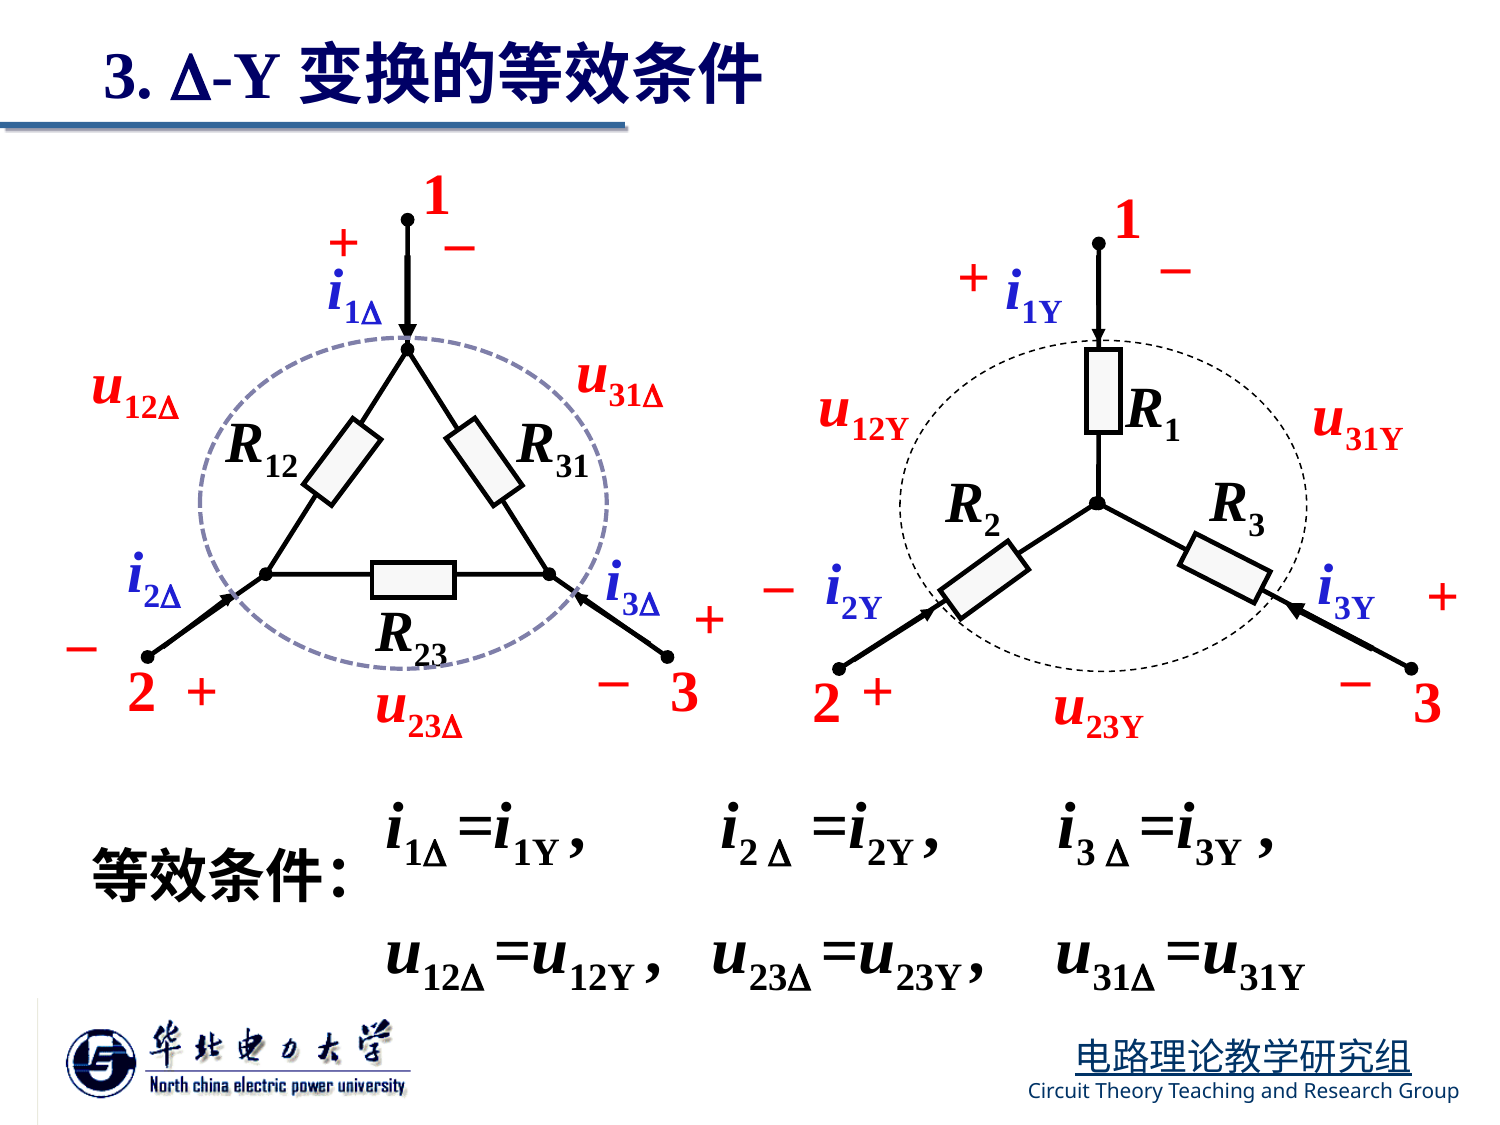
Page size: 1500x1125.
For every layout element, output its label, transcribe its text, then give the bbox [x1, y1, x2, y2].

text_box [52, 148, 742, 743]
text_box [749, 172, 1476, 744]
text_box 3. -Y变换的等效条件 [88, 24, 892, 120]
text_box 等效条件： [76, 831, 431, 917]
picture [37, 997, 413, 1125]
text_box i1 =i1Y , i2  =i2Y , i3  =i3Y , u12 =u12Y , u23 =u23Y , u31 =u31Y [336, 774, 1436, 1005]
